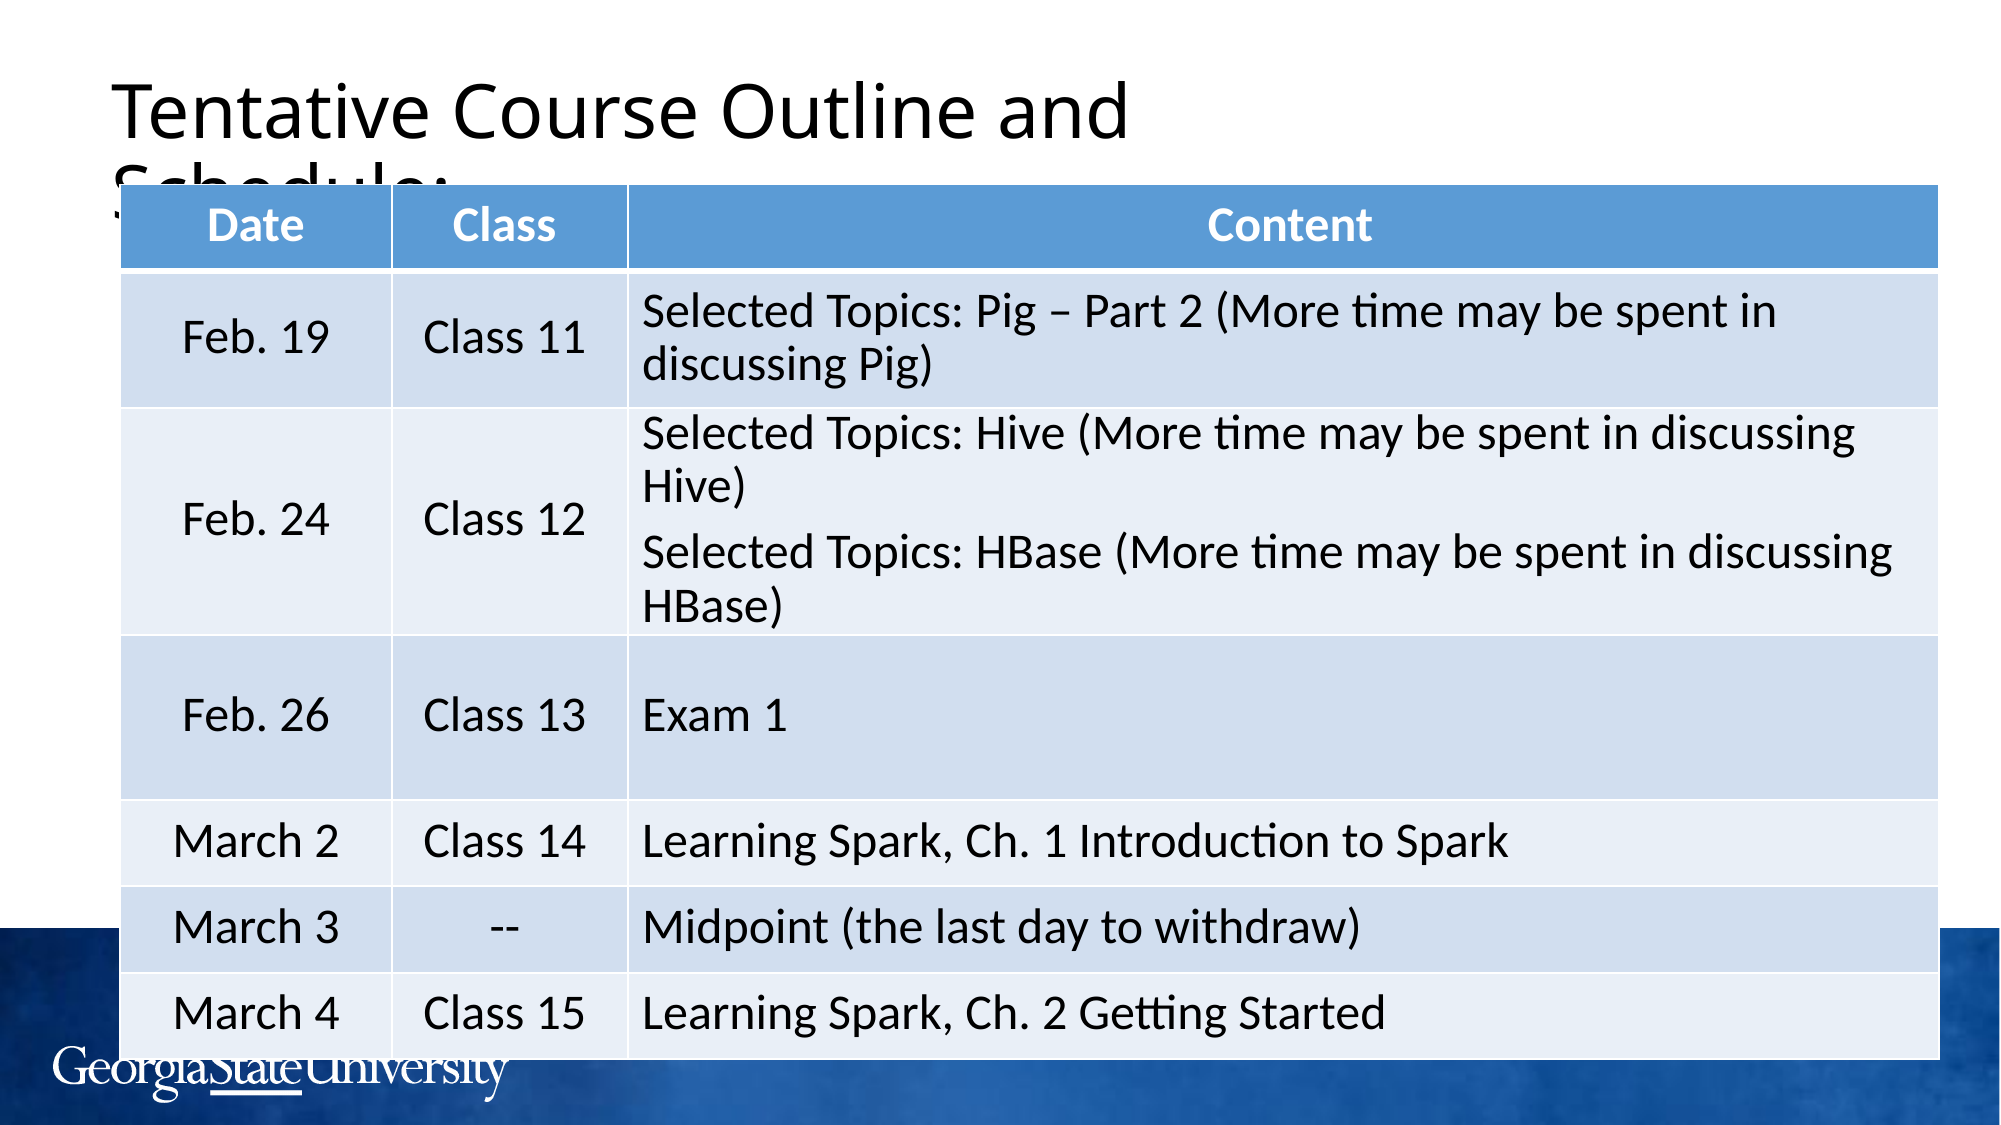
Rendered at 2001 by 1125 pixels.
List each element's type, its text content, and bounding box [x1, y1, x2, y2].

picture [0, 928, 2000, 1125]
table_cell Feb. 26 [121, 636, 391, 799]
table_cell Selected Topics: Pig – Part 2 (More time may be spent in discussing Pig) [629, 274, 1938, 407]
table_cell Class 11 [393, 274, 627, 407]
table_cell -- [393, 887, 627, 972]
table_cell Class 13 [393, 636, 627, 799]
table_header Content [629, 185, 1938, 268]
table_cell March 4 [121, 974, 391, 1058]
table_cell March 2 [121, 801, 391, 885]
table_cell Selected Topics: Hive (More time may be spent in discussing Hive) Selected Topics: HBase (More time may be spent in discussing HBase) [629, 409, 1938, 634]
table_cell Midpoint (the last day to withdraw) [629, 887, 1938, 972]
table_cell Exam 1 [629, 636, 1938, 799]
table_cell Learning Spark, Ch. 2 Getting Started [629, 974, 1938, 1058]
table_header Date [121, 185, 391, 268]
table_cell Class 12 [393, 409, 627, 634]
title Tentative Course Outline and Schedule: [96, 66, 1328, 168]
table_cell Feb. 24 [121, 409, 391, 634]
table_cell Feb. 19 [121, 274, 391, 407]
table_cell Class 14 [393, 801, 627, 885]
table_header Class [393, 185, 627, 268]
table_cell Learning Spark, Ch. 1 Introduction to Spark [629, 801, 1938, 885]
table_cell March 3 [121, 887, 391, 972]
table_cell Class 15 [393, 974, 627, 1058]
